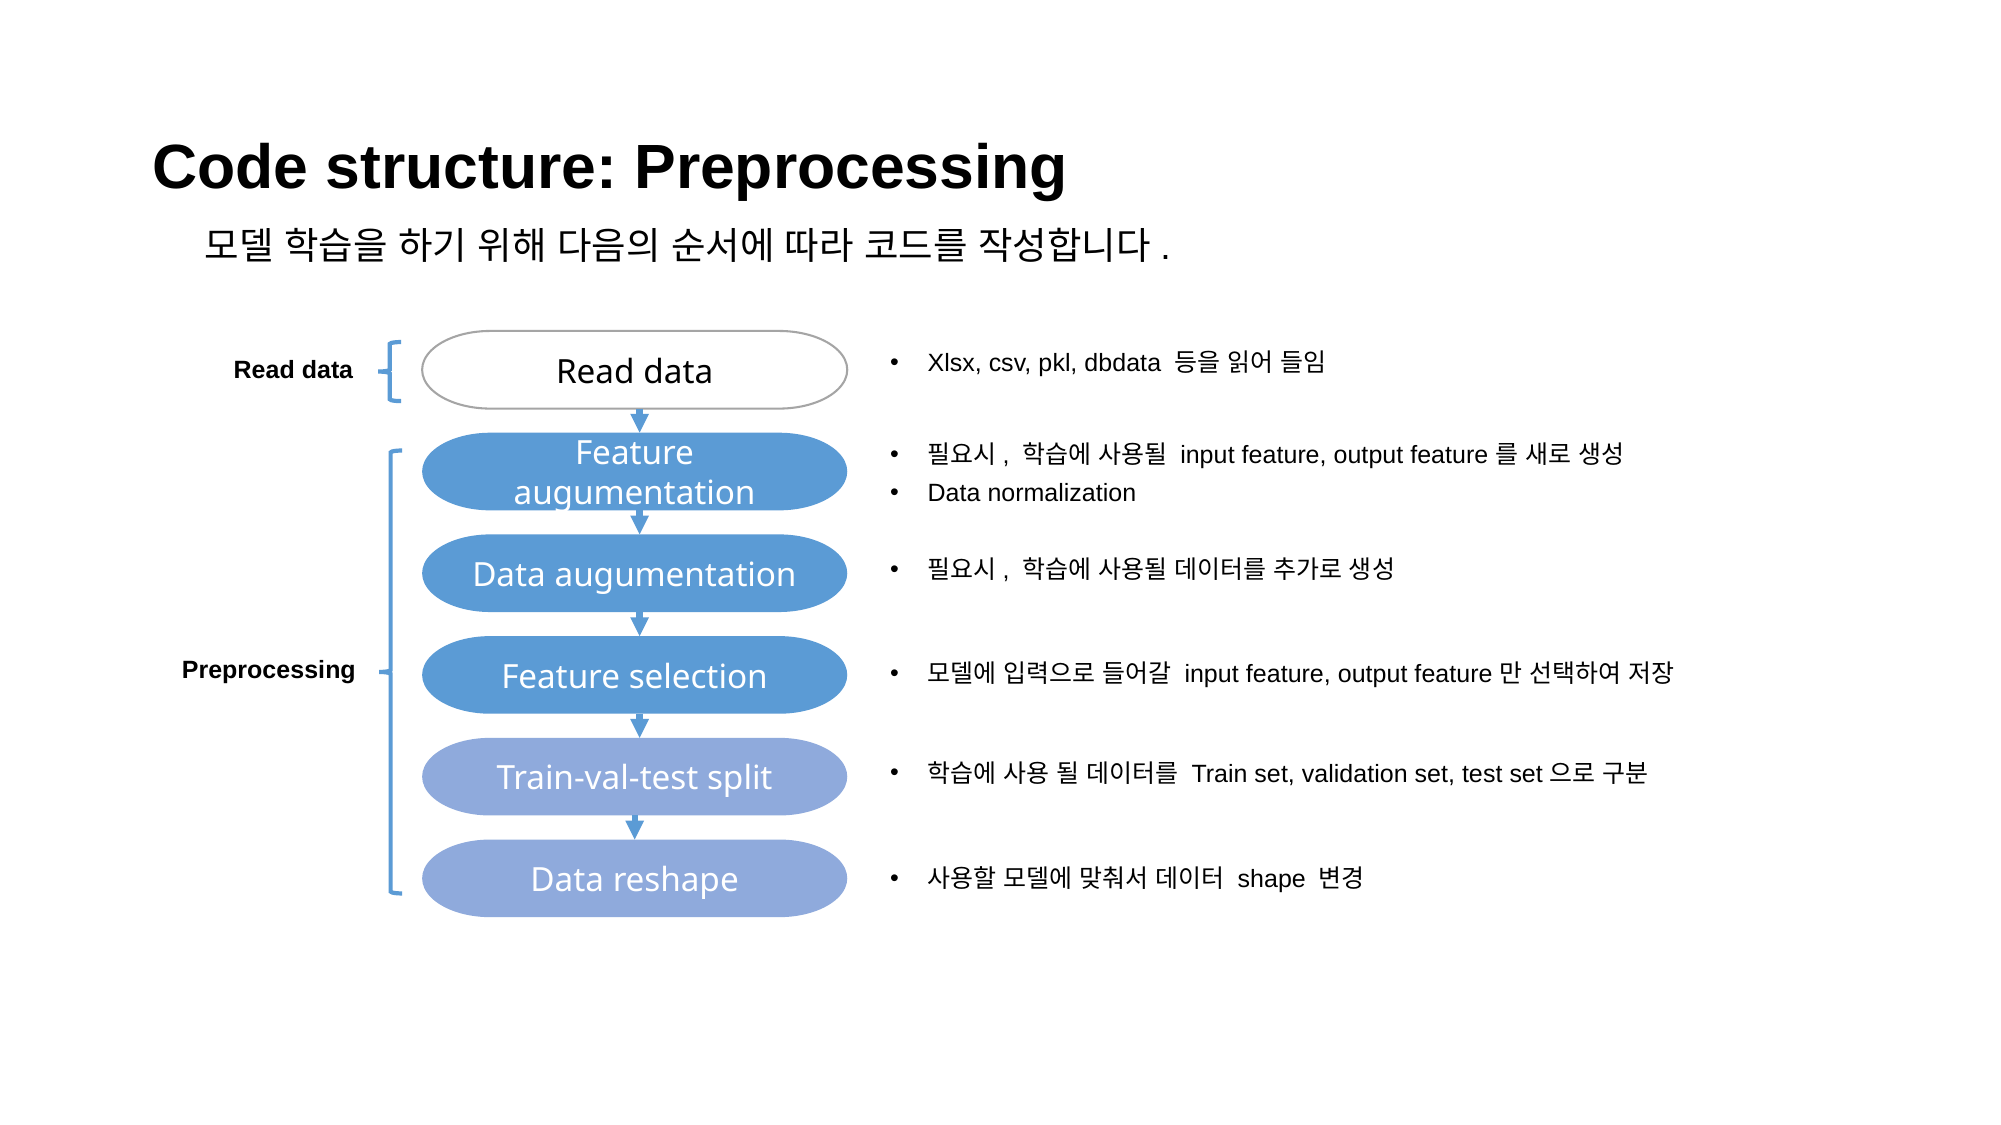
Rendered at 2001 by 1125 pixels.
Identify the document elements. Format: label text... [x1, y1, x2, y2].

text_box Data reshape [421, 838, 849, 919]
text_box 필요시, 학습에 사용될 input feature, output feature를 새로 생성 Data normalization [875, 444, 1822, 506]
text_box Train-val-test split [421, 736, 849, 817]
text_box 모델에 입력으로 들어갈 input feature, output feature만 선택하여 저장 [875, 663, 1822, 725]
text_box 사용할 모델에 맞춰서 데이터 shape 변경 [875, 868, 1822, 930]
title Code structure: Preprocessing [137, 59, 1863, 278]
text_box Feature augumentation [421, 431, 849, 512]
text_box Feature selection [437, 635, 849, 715]
text_box Read data [218, 349, 493, 411]
text_box [390, 449, 403, 649]
text_box [389, 341, 402, 349]
text_box Xlsx, csv, pkl, dbdata 등을 읽어 들임 [875, 352, 1822, 414]
text_box Data augumentation [421, 533, 849, 614]
text_box Read data [493, 349, 849, 410]
text_box 필요시, 학습에 사용될 데이터를 추가로 생성 [875, 559, 1822, 621]
text_box Preprocessing [166, 649, 476, 711]
text_box [390, 711, 403, 894]
list 모델 학습을 하기 위해 다음의 순서에 따라 코드를 작성합니다. [189, 219, 1573, 349]
text_box 학습에 사용 될 데이터를 Train set, validation set, test set으로 구분 [875, 763, 1822, 824]
